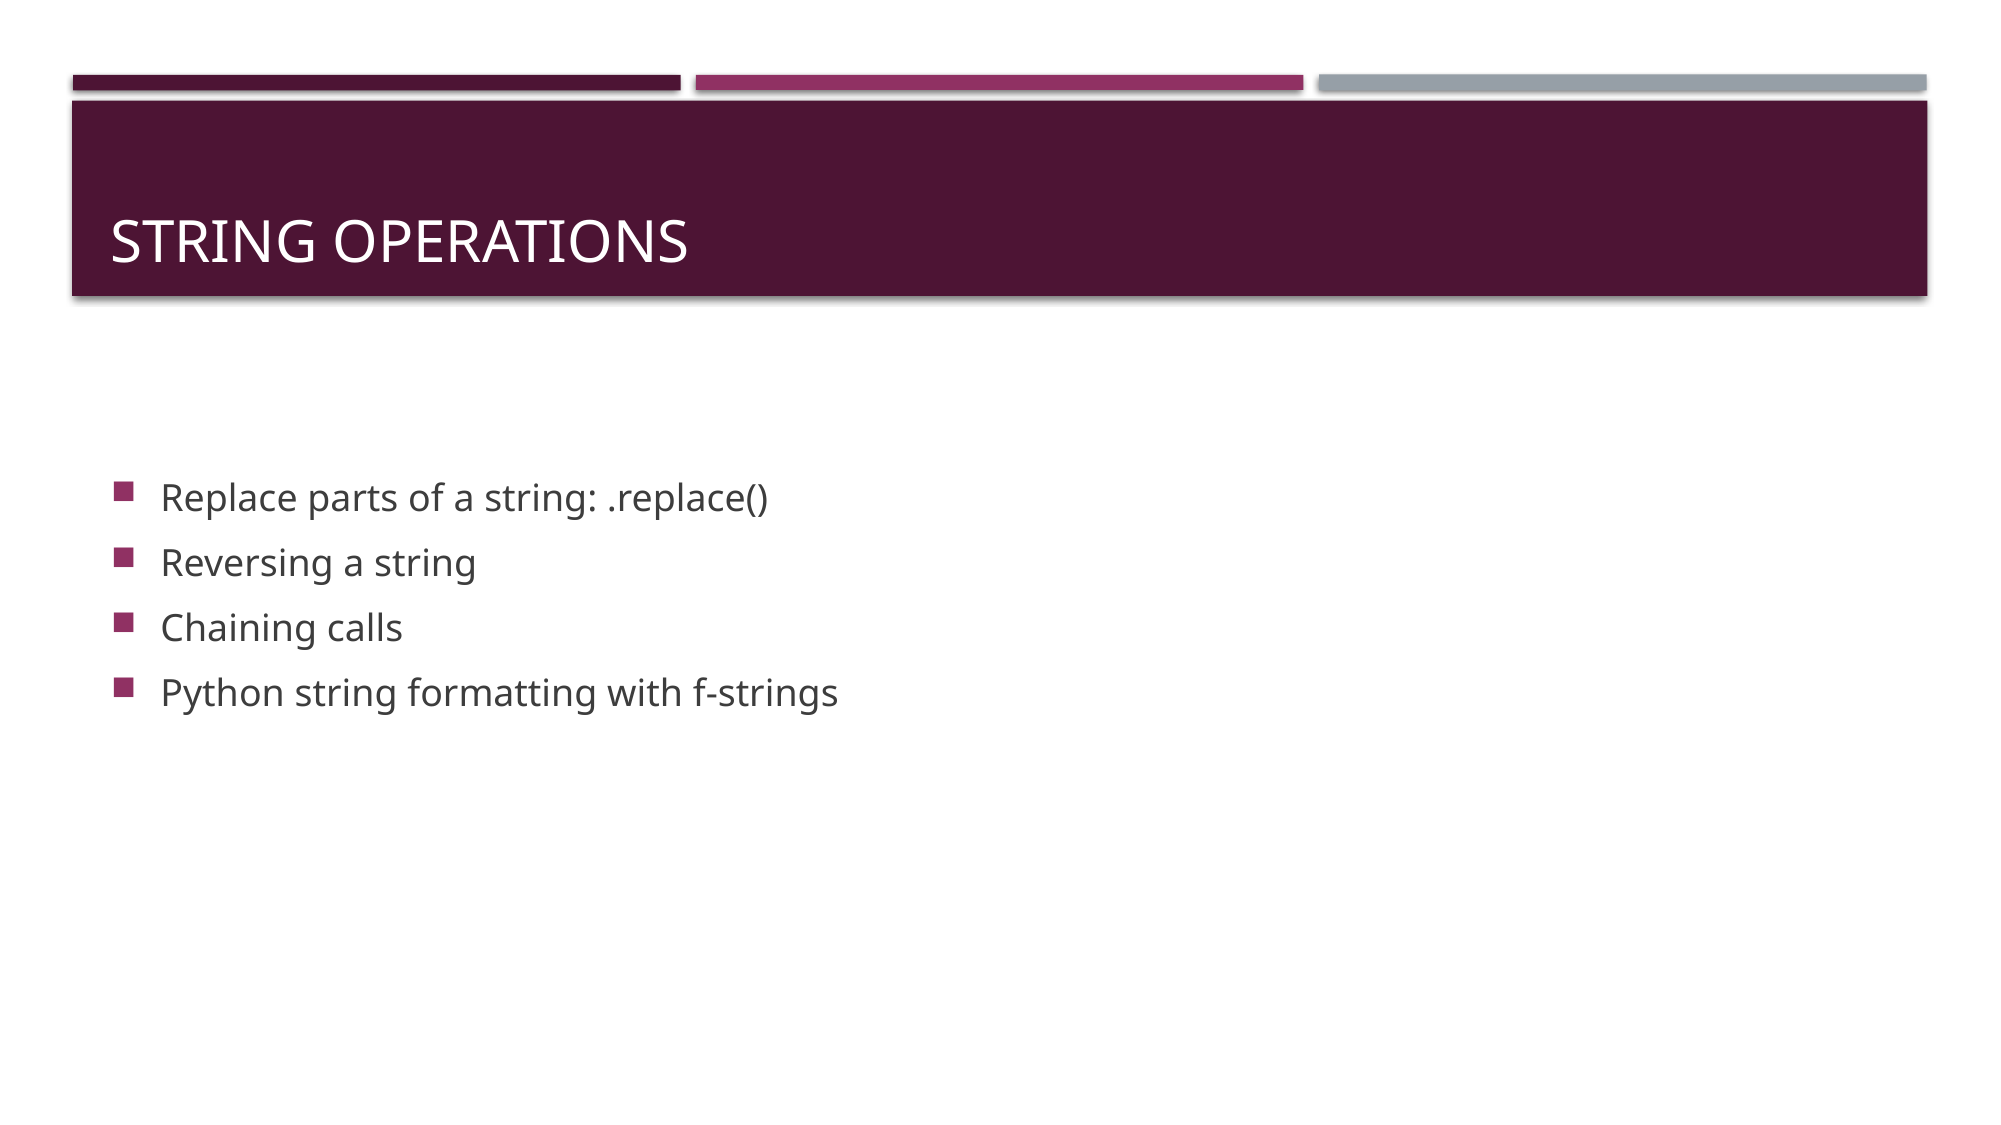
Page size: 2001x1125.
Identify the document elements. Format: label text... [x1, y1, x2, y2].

title String operations [95, 115, 1905, 282]
list Replace parts of a string: .replace() Reversing a string Chaining calls Python string formatting with f-strings [95, 357, 1905, 962]
